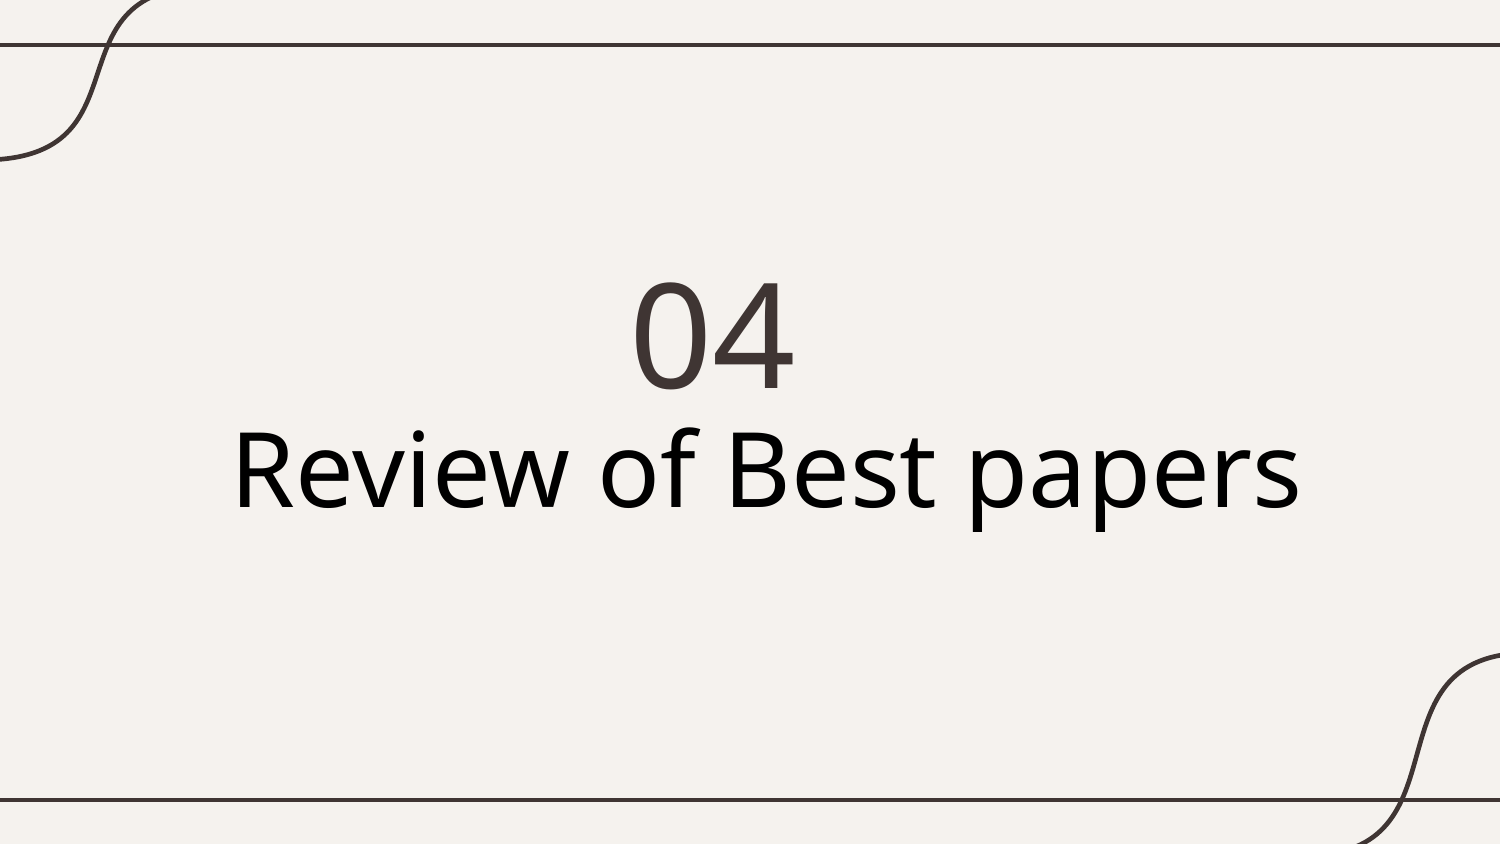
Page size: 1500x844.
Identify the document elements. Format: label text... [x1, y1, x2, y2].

title Review of Best papers [215, 388, 1500, 523]
title 04 [614, 227, 886, 389]
